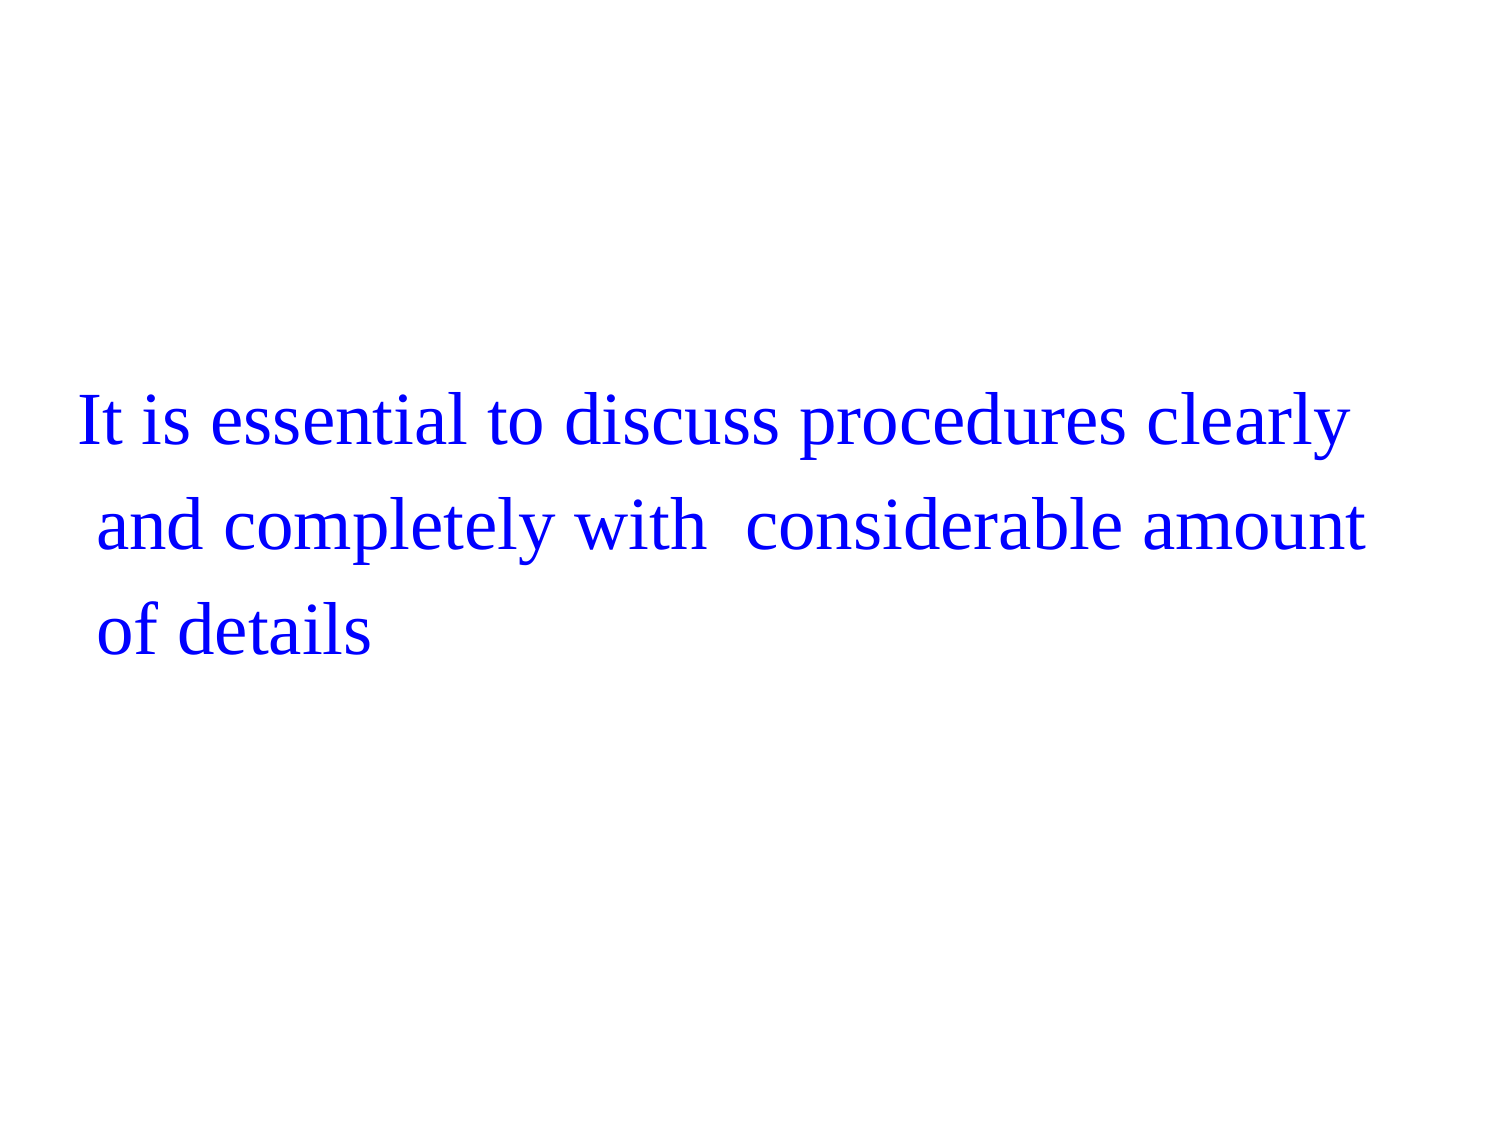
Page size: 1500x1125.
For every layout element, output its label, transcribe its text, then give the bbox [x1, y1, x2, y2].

list It is essential to discuss procedures clearly and completely with considerable amount of details [62, 362, 1463, 713]
